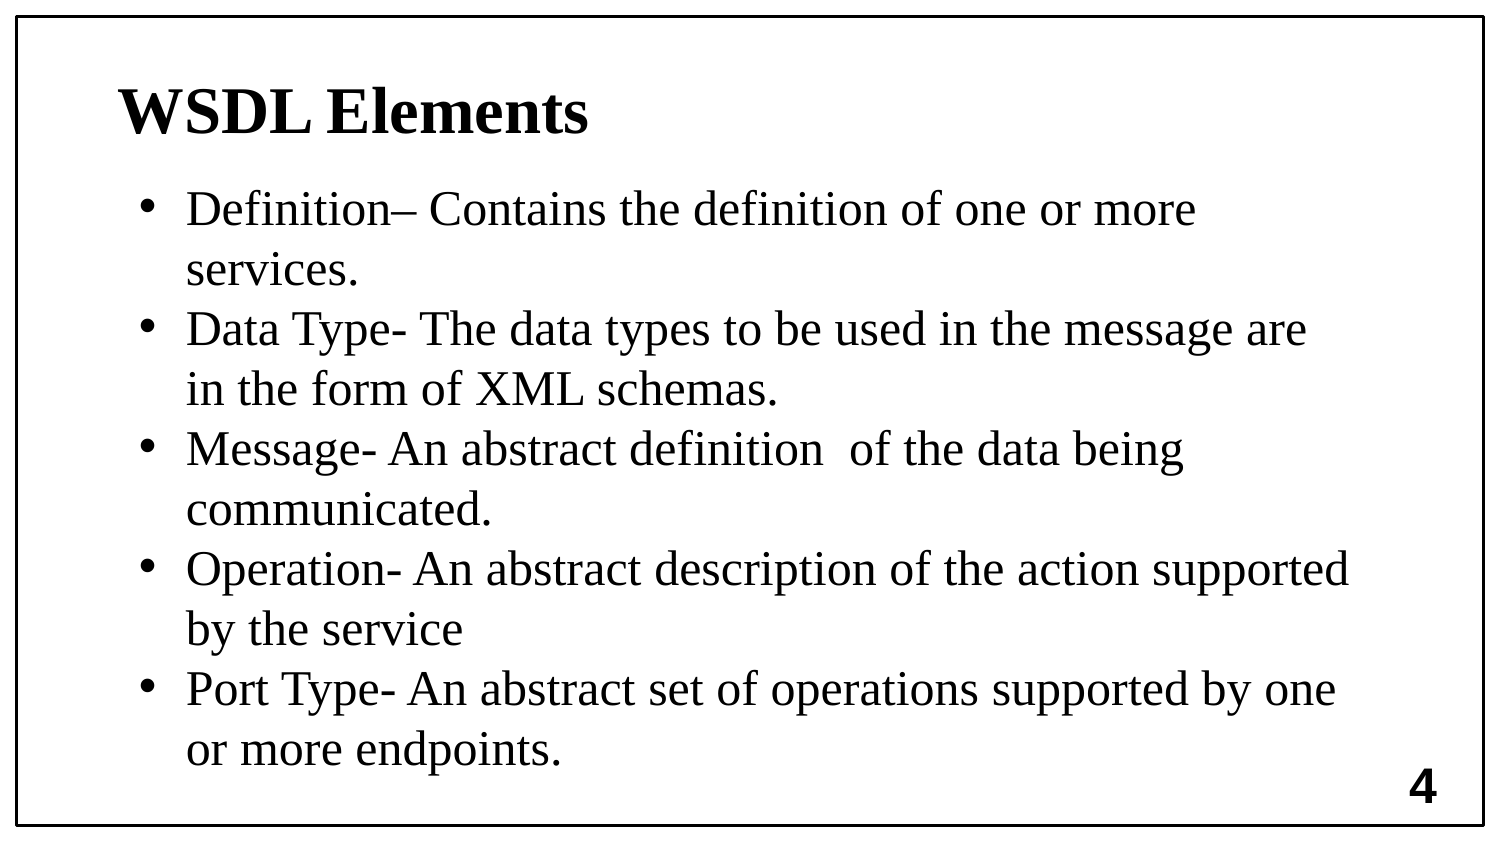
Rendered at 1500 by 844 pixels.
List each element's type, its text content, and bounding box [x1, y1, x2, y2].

title WSDL Elements [102, 51, 1367, 168]
text_box Definition– Contains the definition of one or more services. Data Type- The data types to be used in the message are in the form of XML schemas. Message- An abstract definition of the data being communicated. Operation- An abstract description of the action supported by the service Port Type- An abstract set of operations supported by one or more endpoints. [124, 167, 1367, 783]
text_box 4 [1394, 746, 1444, 821]
